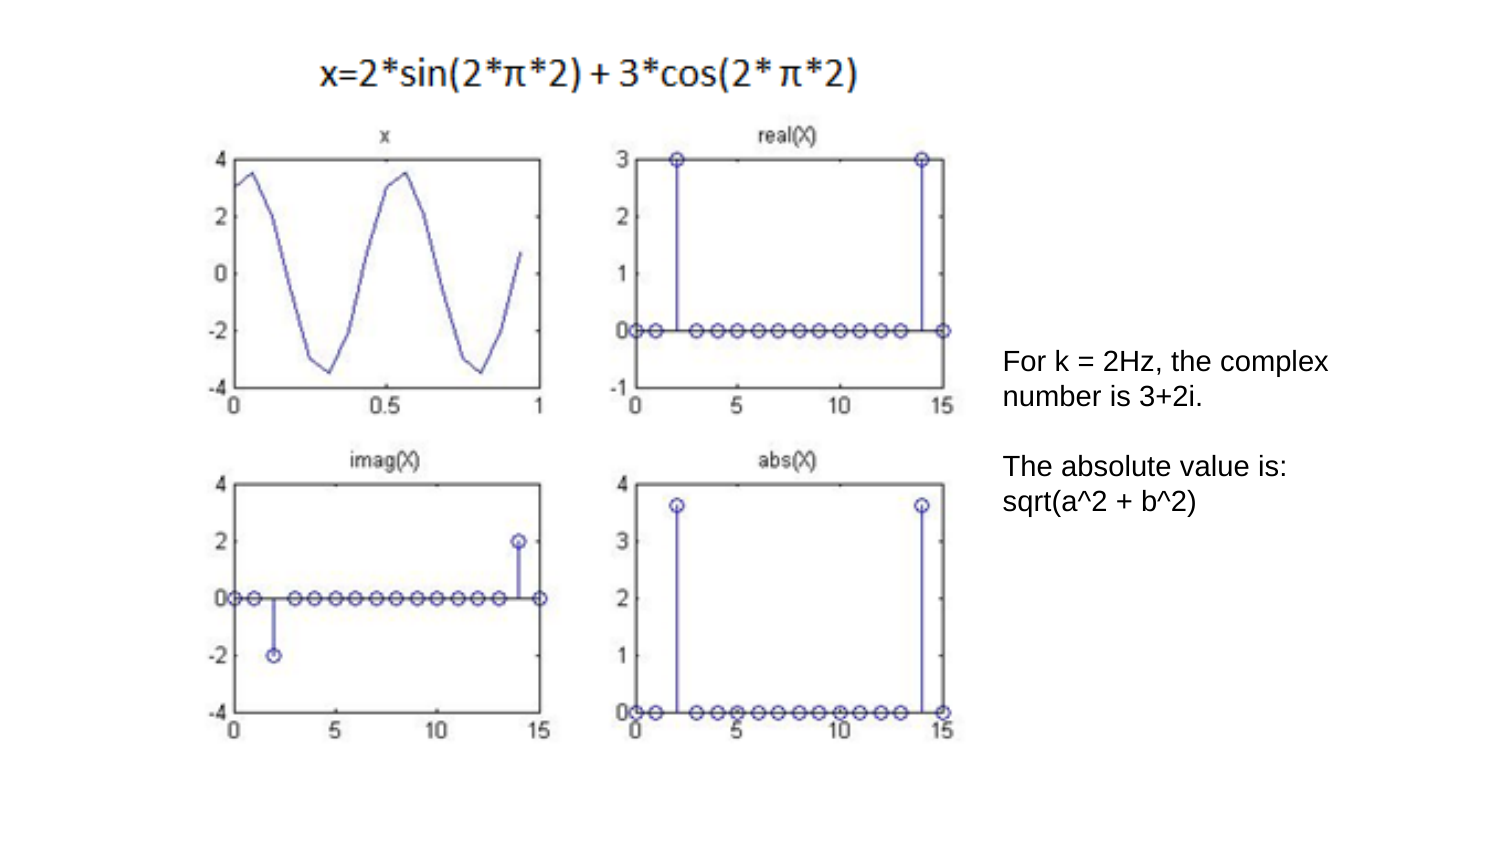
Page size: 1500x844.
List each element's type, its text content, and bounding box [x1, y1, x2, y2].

text_box For k = 2Hz, the complex number is 3+2i. The absolute value is: sqrt(a^2 + b^2) [1125, 327, 1398, 532]
picture [59, 46, 1120, 770]
